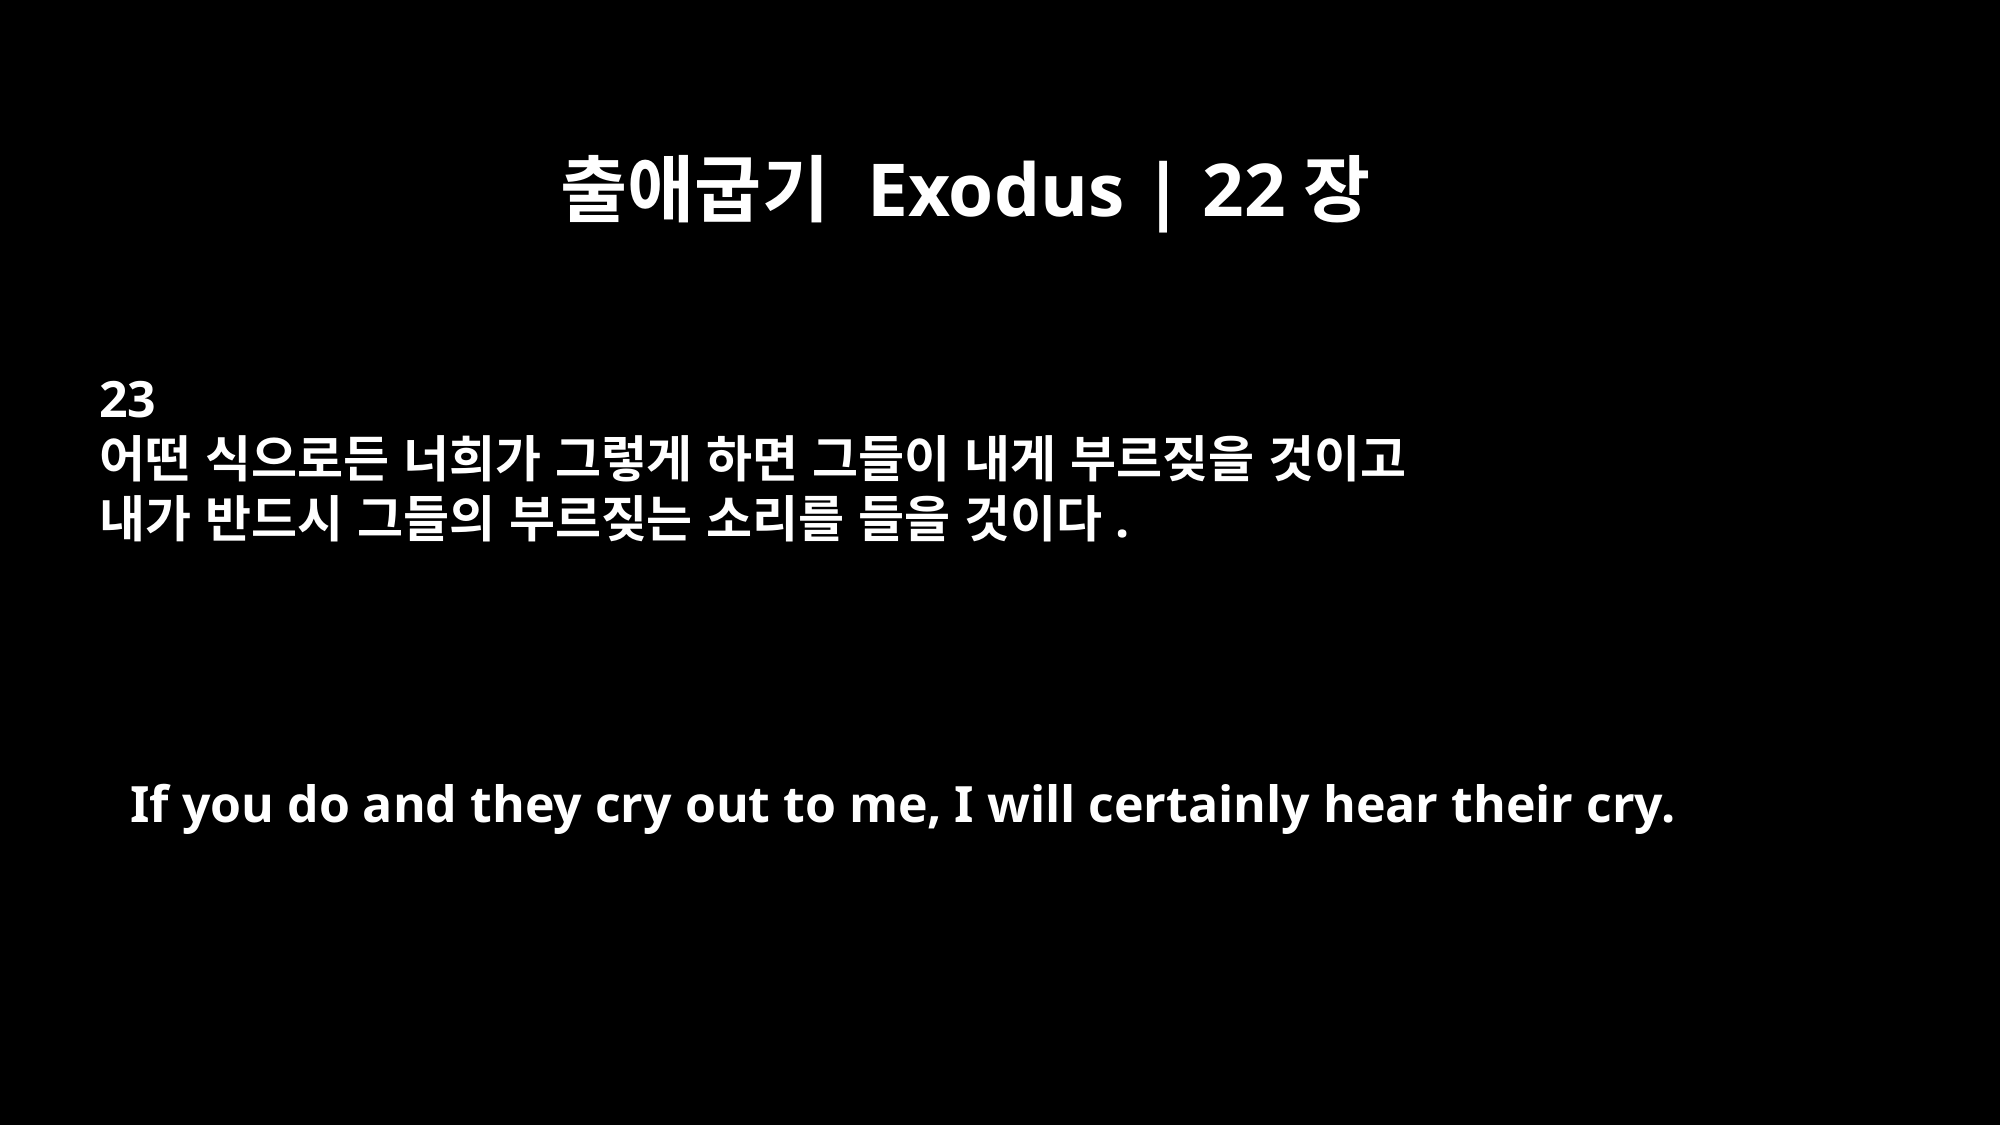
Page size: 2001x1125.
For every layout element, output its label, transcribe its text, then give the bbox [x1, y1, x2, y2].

text_box If you do and they cry out to me, I will certainly hear their cry. [115, 764, 1692, 840]
text_box 출애굽기 Exodus | 22장 [545, 136, 1387, 239]
text_box 23 어떤 식으로든 너희가 그렇게 하면 그들이 내게 부르짖을 것이고 내가 반드시 그들의 부르짖는 소리를 들을 것이다. [84, 359, 1437, 555]
